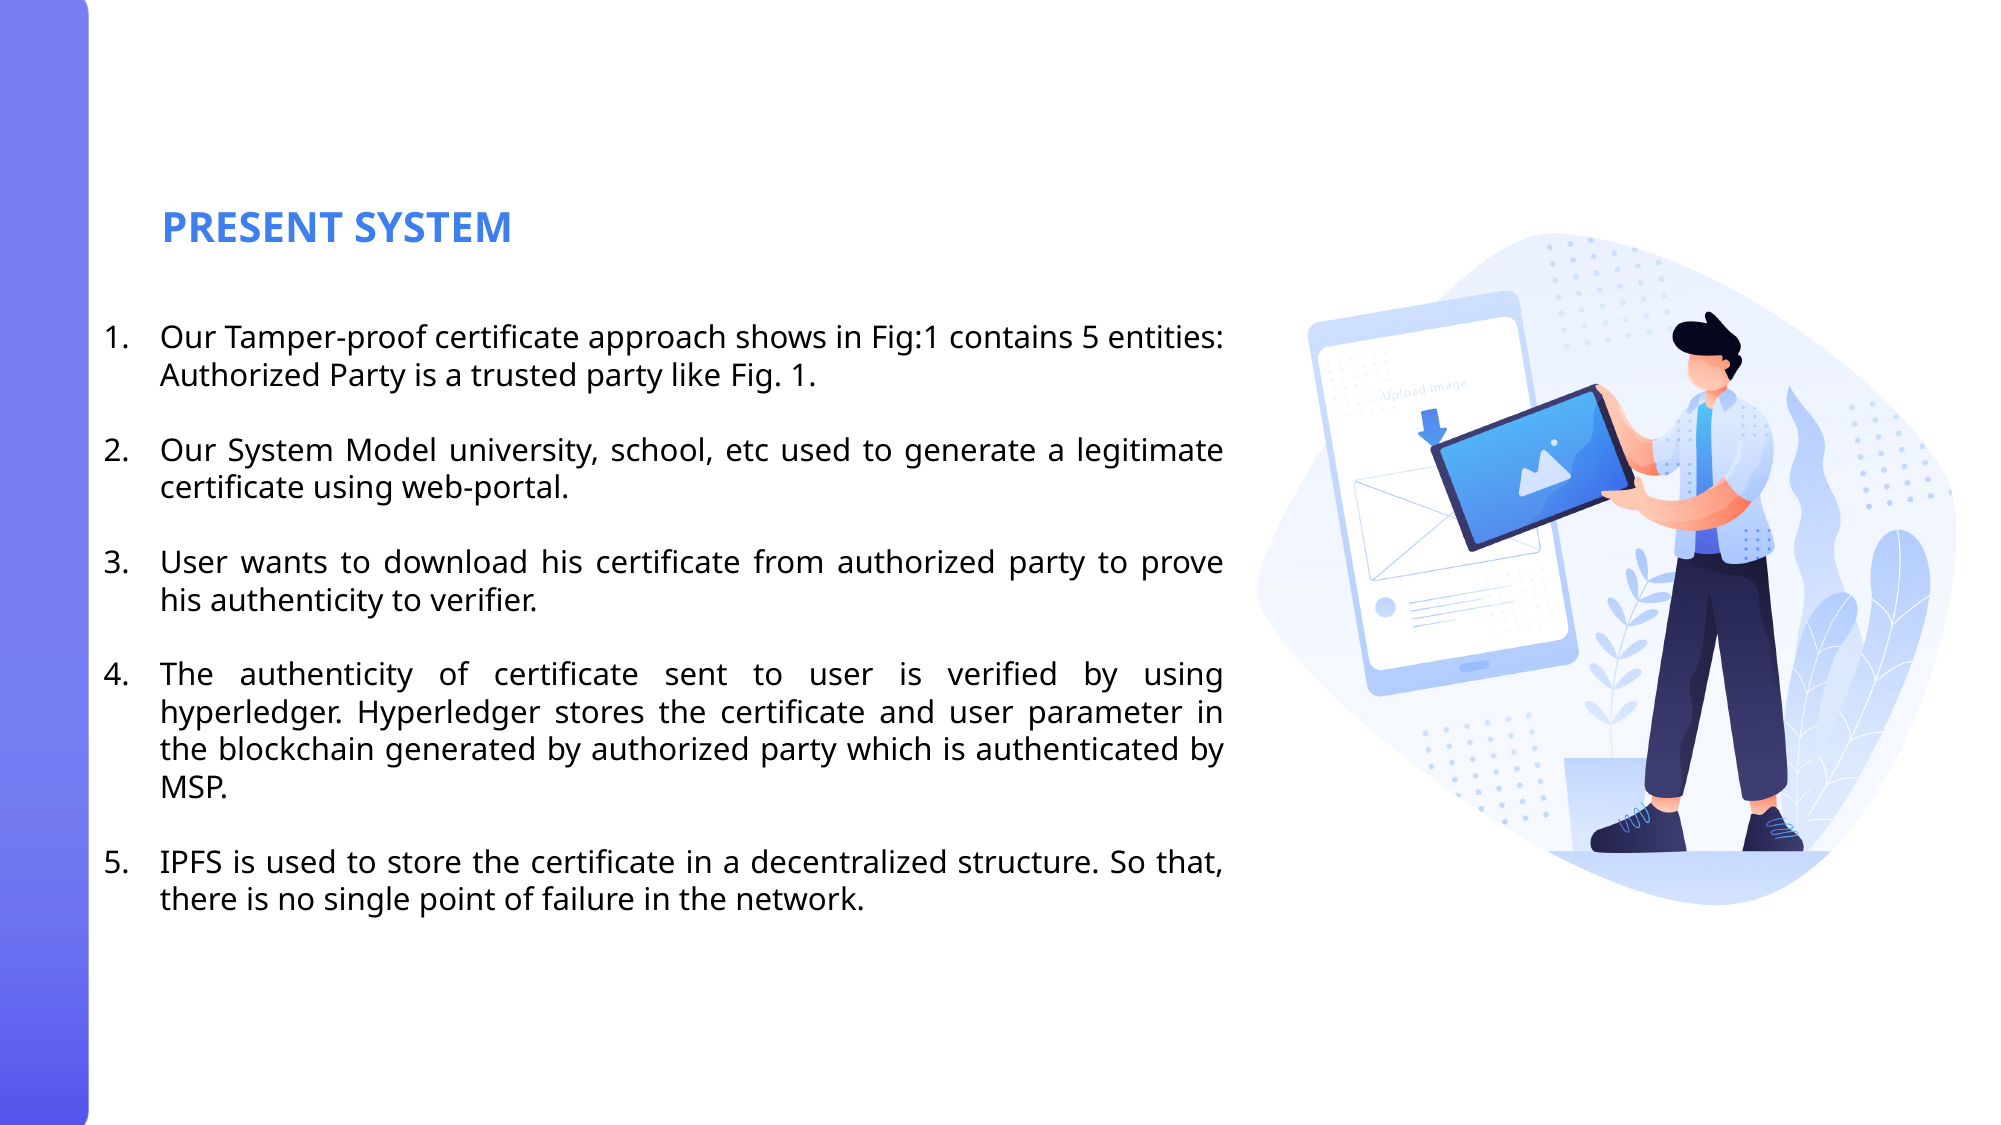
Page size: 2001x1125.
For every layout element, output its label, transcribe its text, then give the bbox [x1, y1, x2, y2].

text_box PRESENT SYSTEM [146, 193, 1506, 483]
picture [0, 0, 89, 1125]
text_box Our Tamper-proof certificate approach shows in Fig:1 contains 5 entities: Authorized Party is a trusted party like Fig. 1. Our System Model university, school, etc used to generate a legitimate certificate using web-portal. User wants to download his certificate from authorized party to prove his authenticity to verifier. The authenticity of certificate sent to user is verified by using hyperledger. Hyperledger stores the certificate and user parameter in the blockchain generated by authorized party which is authenticated by MSP. IPFS is used to store the certificate in a decentralized structure. So that, there is no single point of failure in the network. [89, 272, 1241, 925]
picture [1253, 227, 1962, 912]
